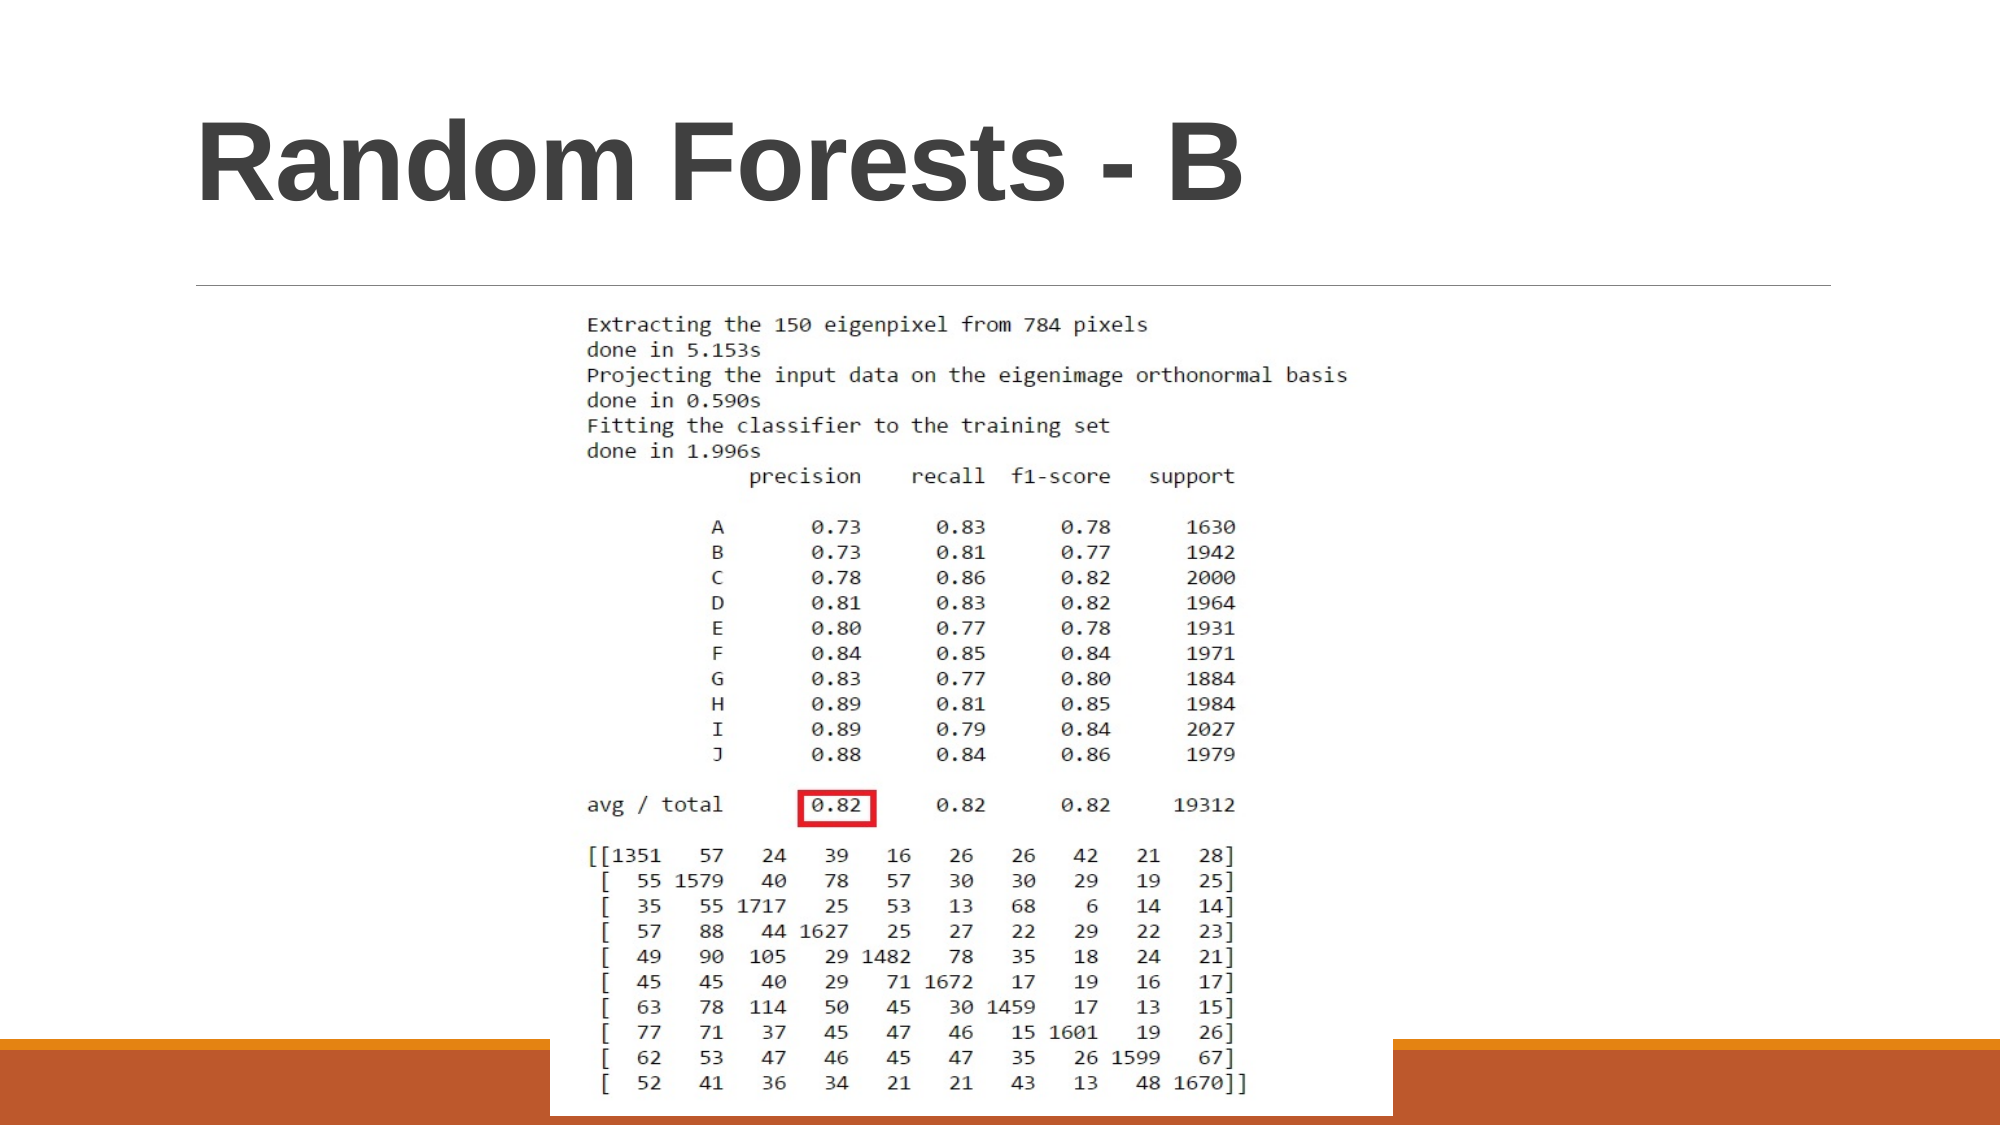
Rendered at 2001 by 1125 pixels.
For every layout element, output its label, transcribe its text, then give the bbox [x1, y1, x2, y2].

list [549, 310, 1393, 1116]
title Random Forests - B [180, 47, 1830, 285]
